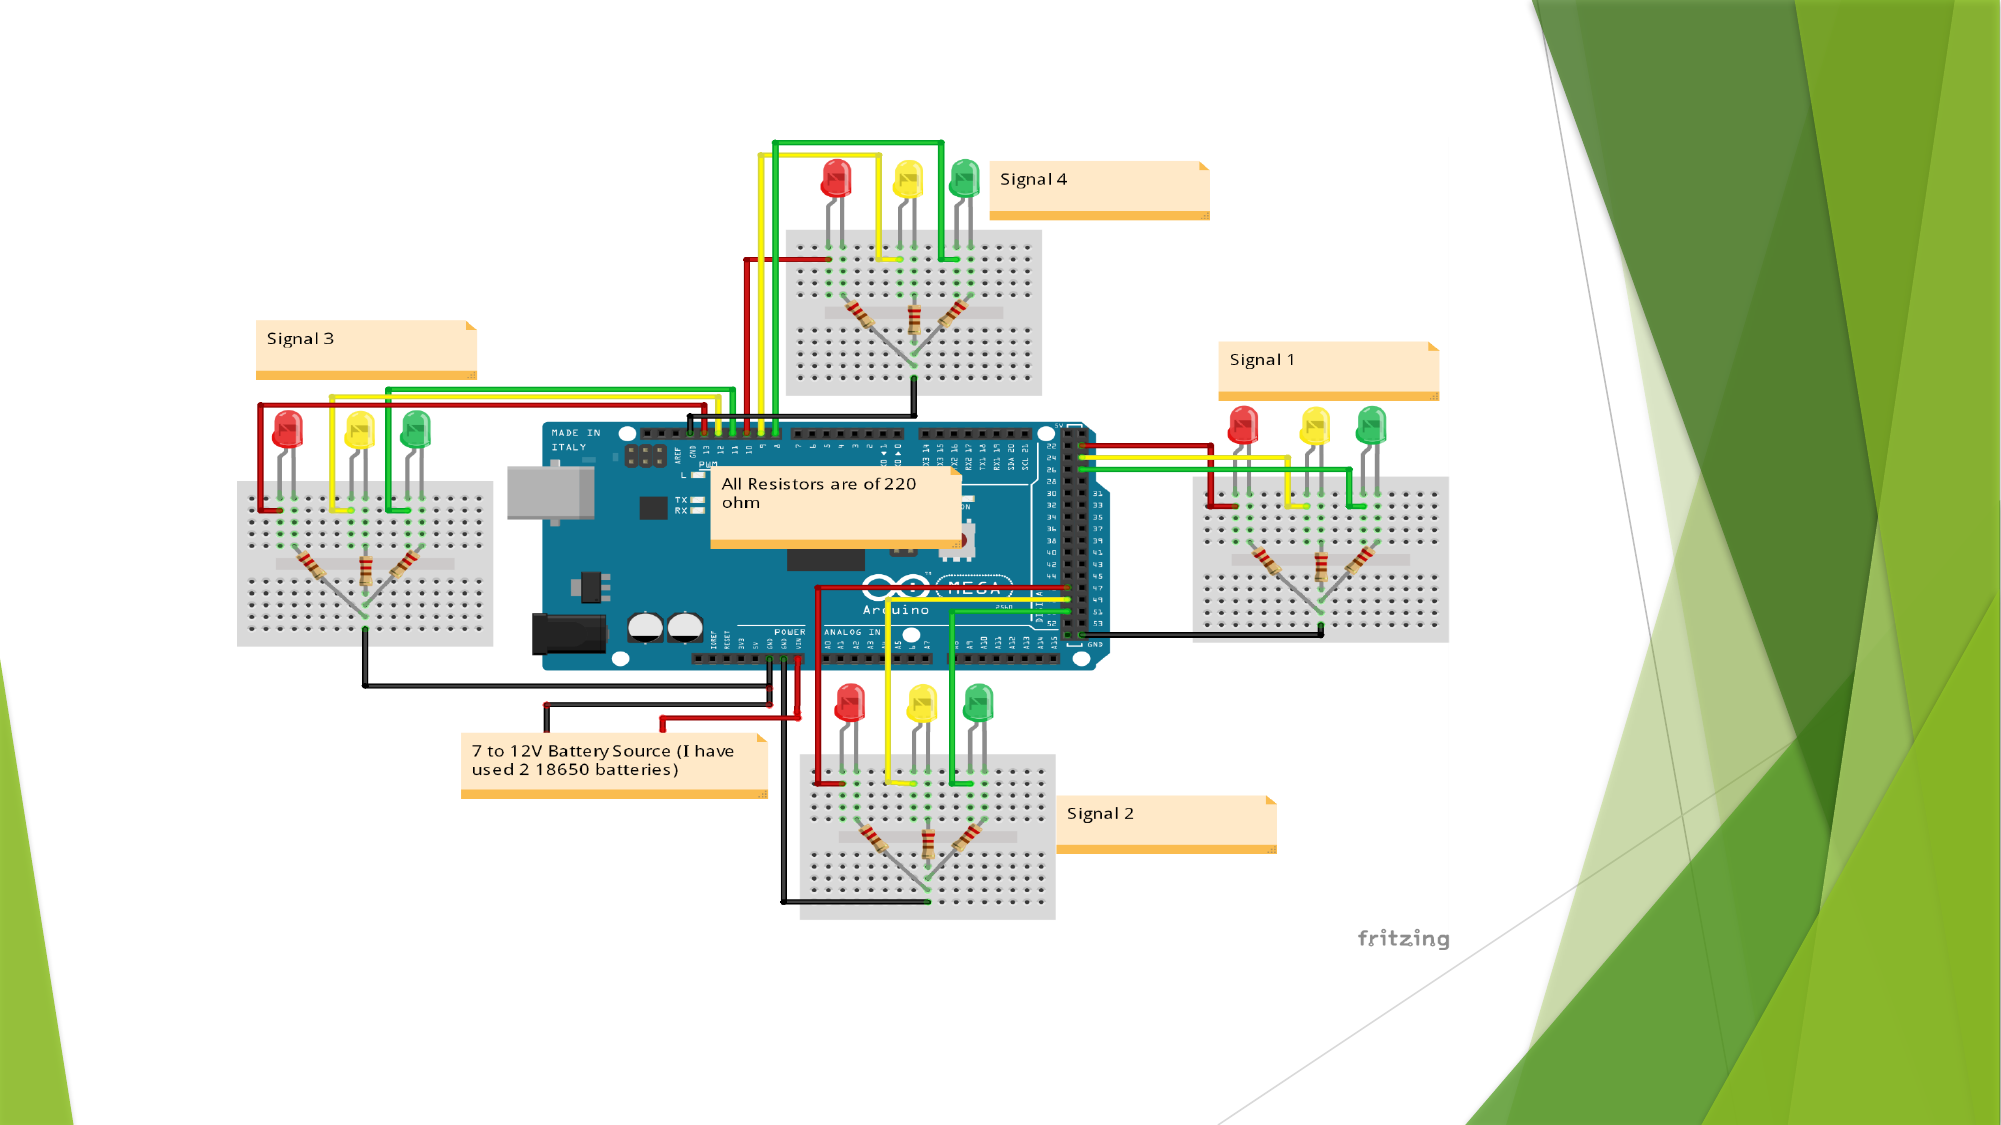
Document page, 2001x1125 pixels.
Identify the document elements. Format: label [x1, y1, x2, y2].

picture [236, 136, 1451, 951]
